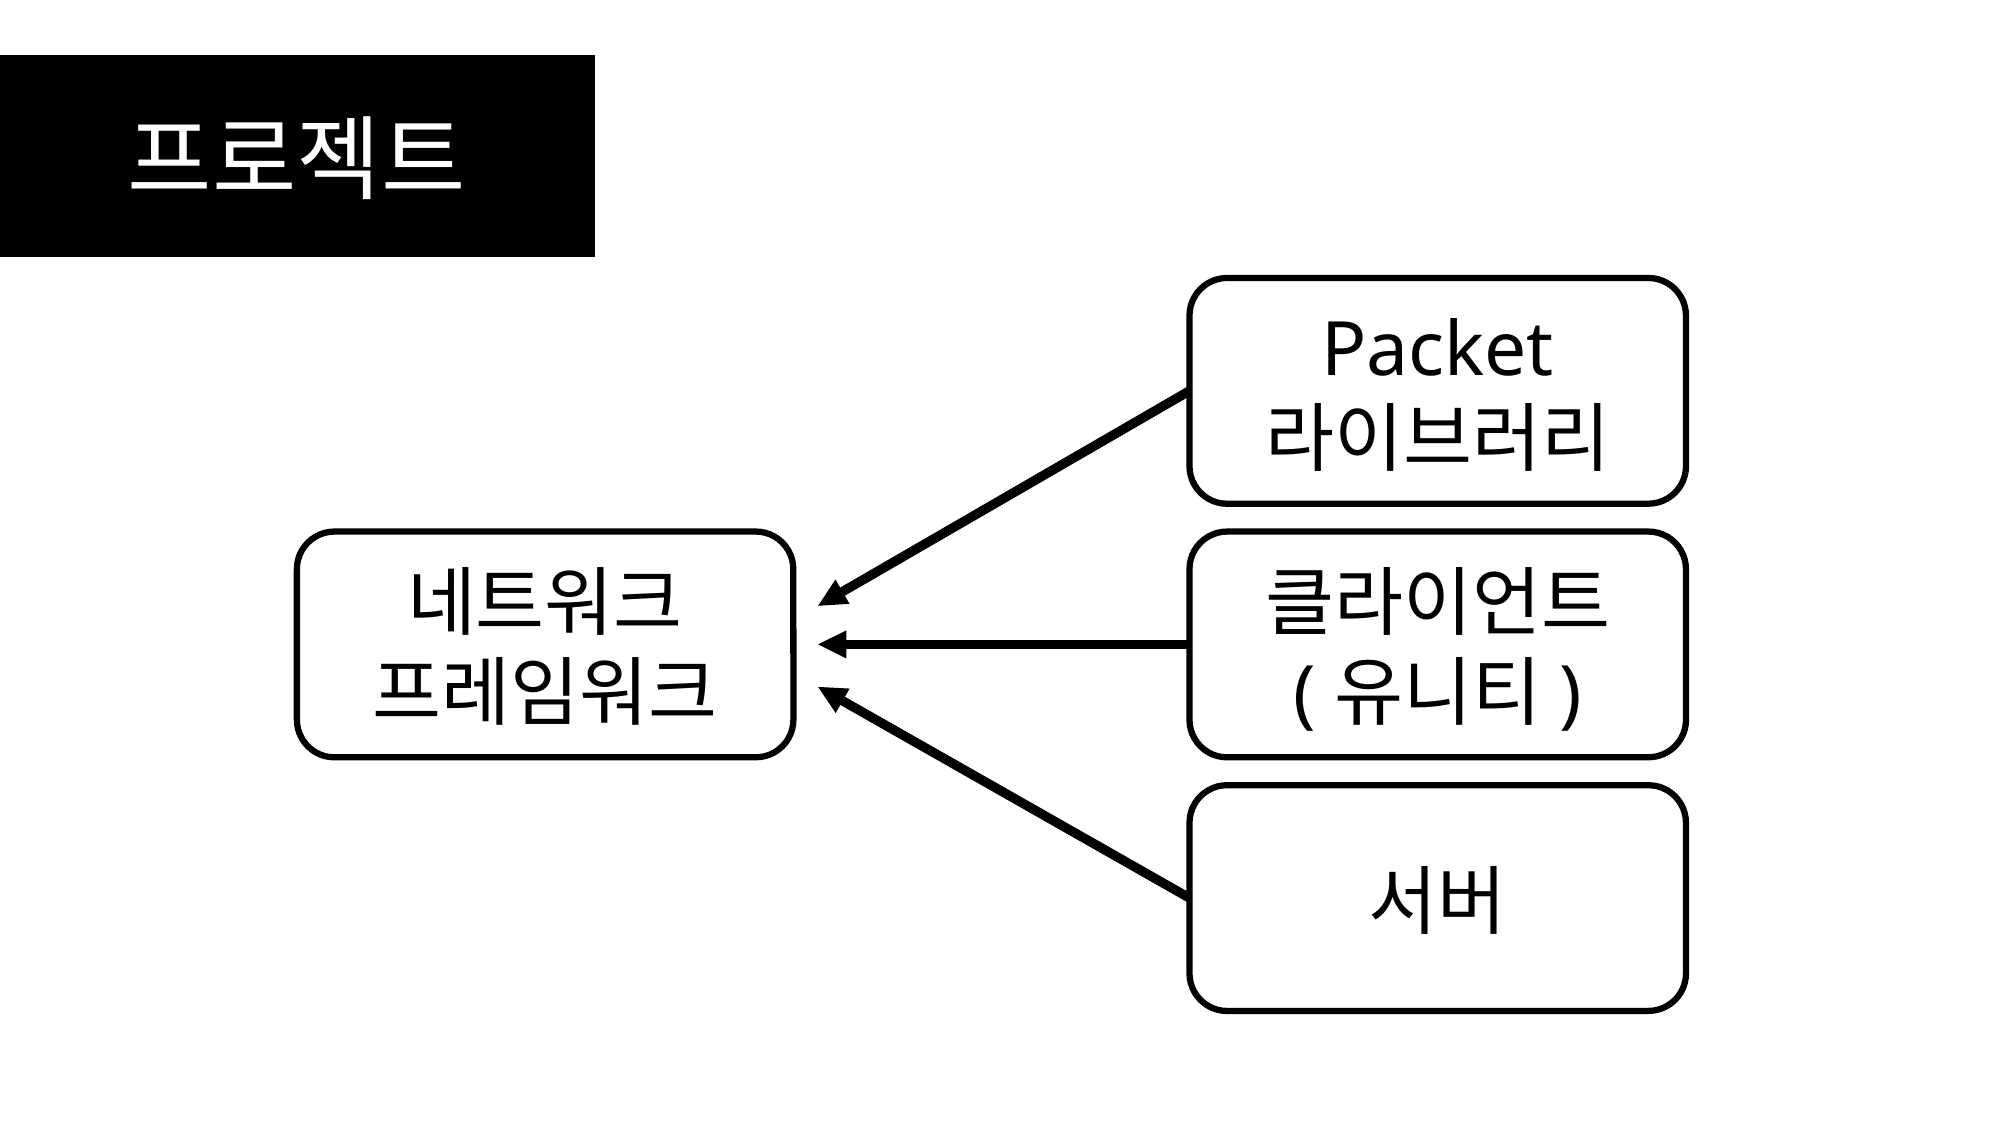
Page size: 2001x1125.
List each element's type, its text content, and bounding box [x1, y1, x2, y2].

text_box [818, 686, 1190, 898]
text_box 네트워크 프레임워크 [295, 530, 795, 759]
text_box 프로젝트 [0, 55, 595, 257]
text_box 클라이언트 (유니티) [1188, 530, 1688, 759]
text_box Packet 라이브러리 [1188, 276, 1688, 505]
text_box 서버 [1188, 784, 1688, 1012]
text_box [818, 390, 1190, 606]
